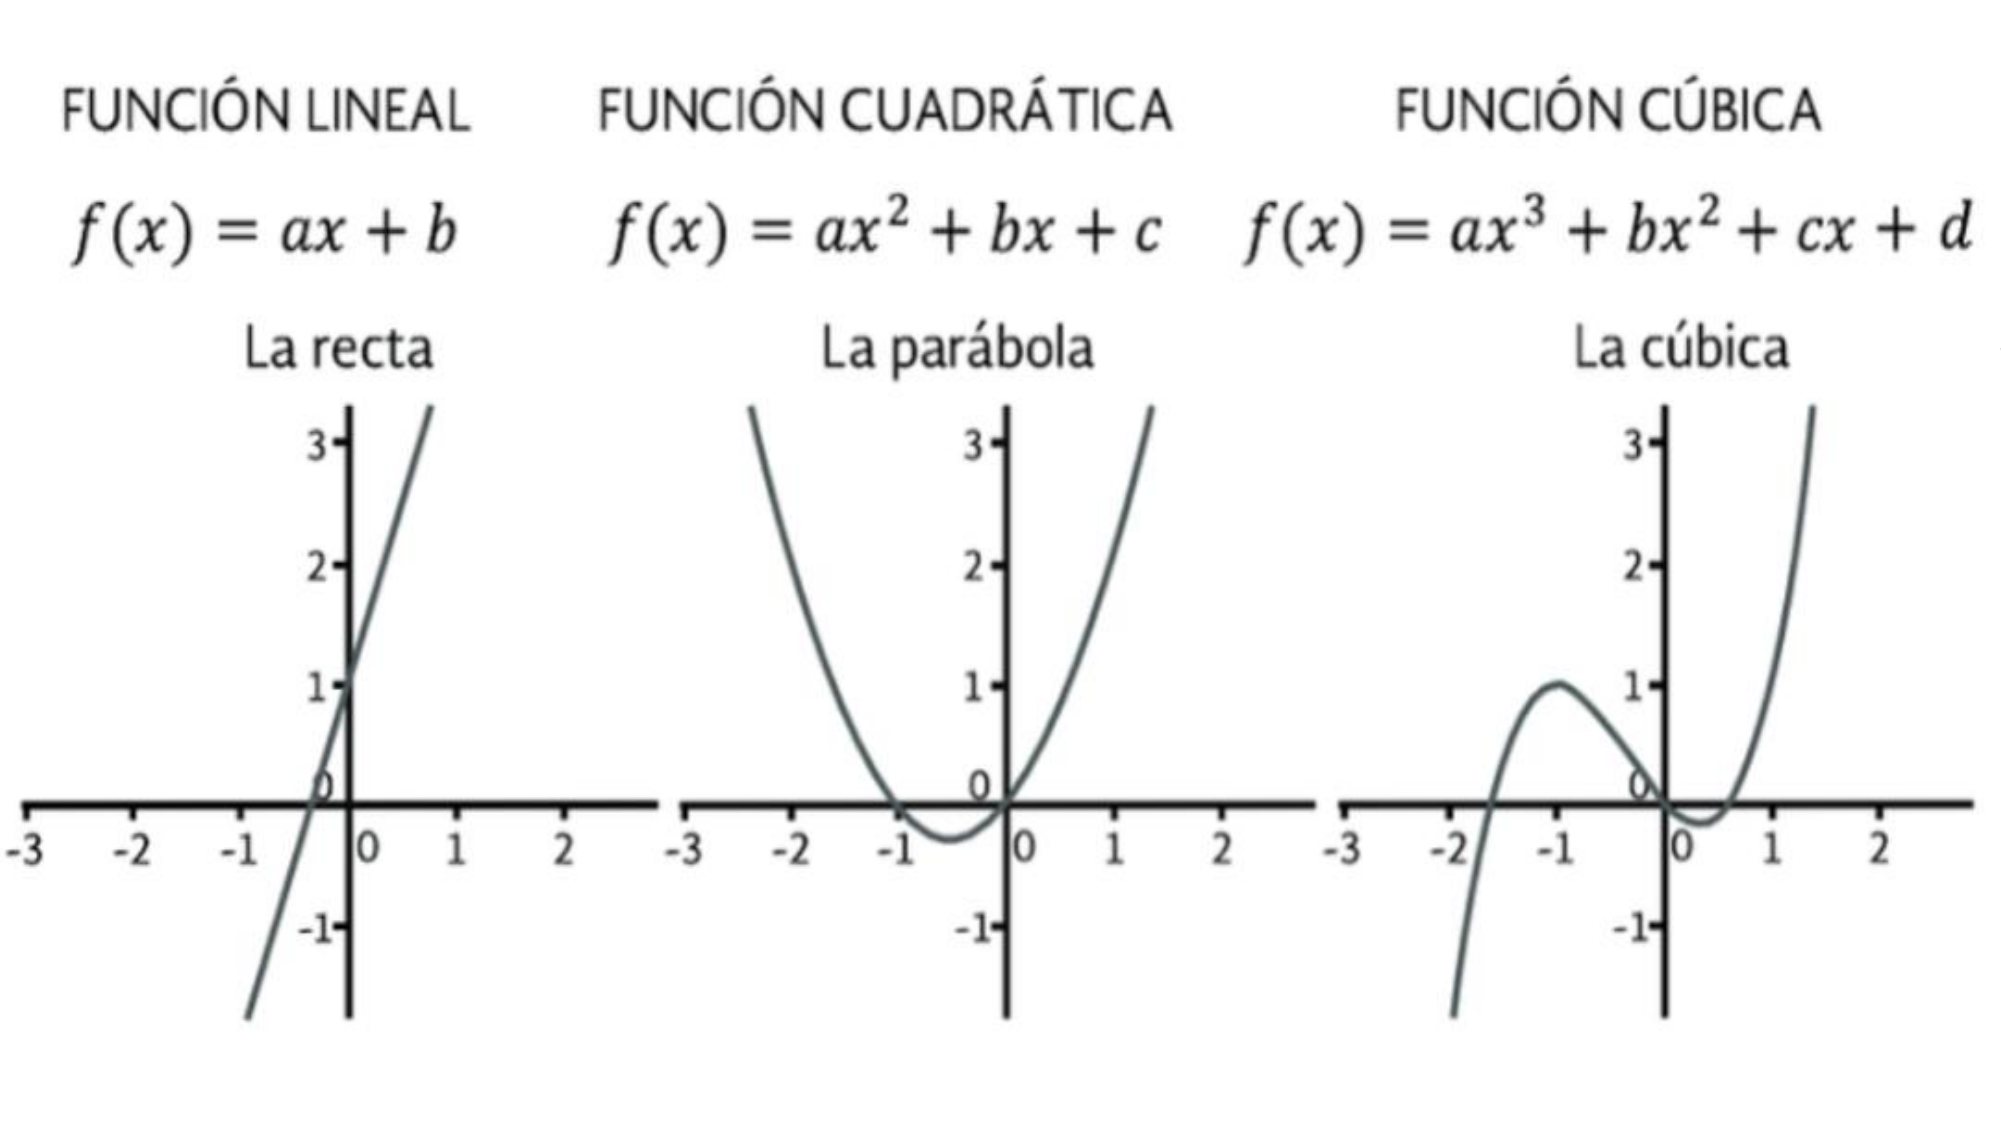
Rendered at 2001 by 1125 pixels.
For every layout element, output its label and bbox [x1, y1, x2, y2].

list [0, 0, 2000, 1125]
